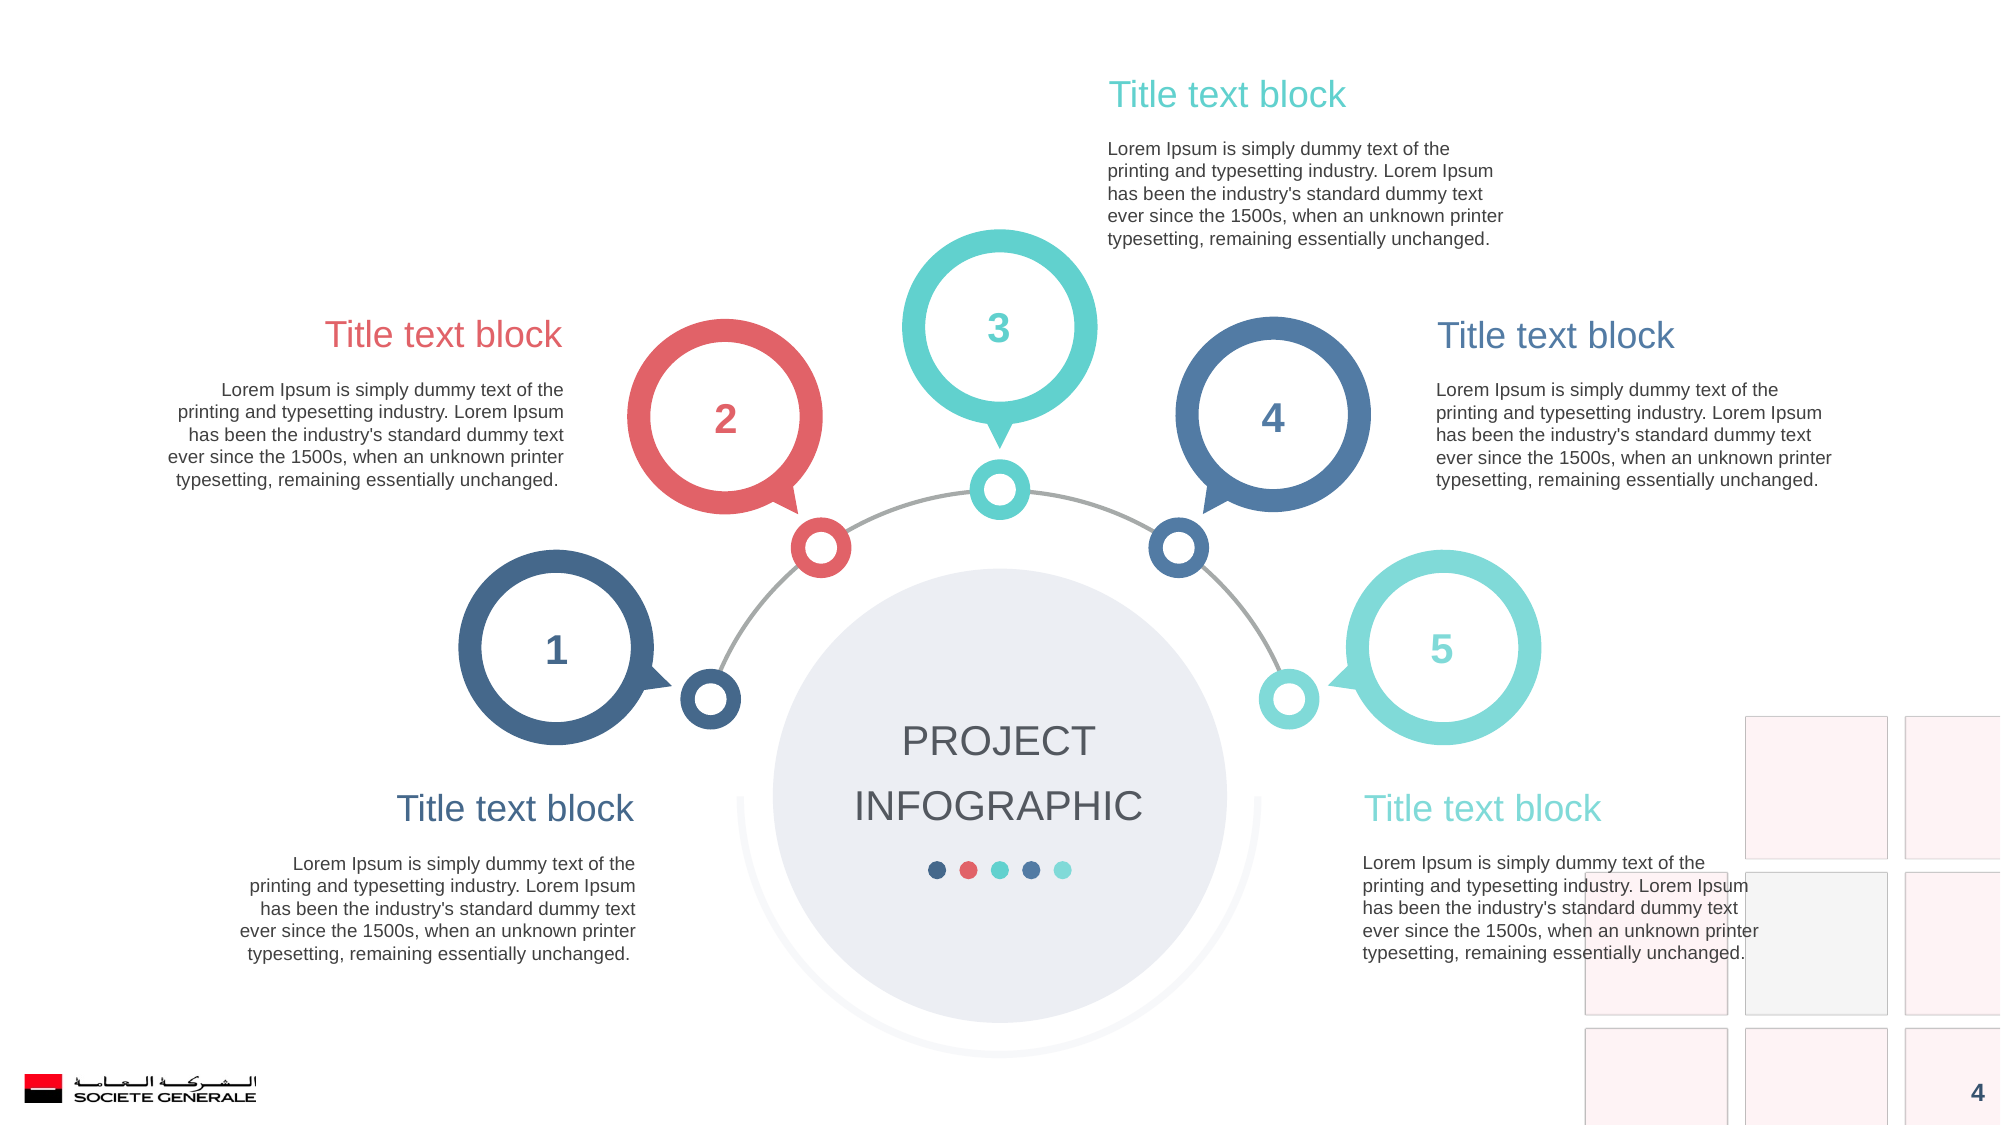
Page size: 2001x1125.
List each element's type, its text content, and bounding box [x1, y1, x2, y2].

picture [24, 1074, 256, 1103]
slide_number 4 [1914, 1057, 2000, 1125]
picture [1564, 692, 2001, 1125]
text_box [151, 65, 1848, 1059]
